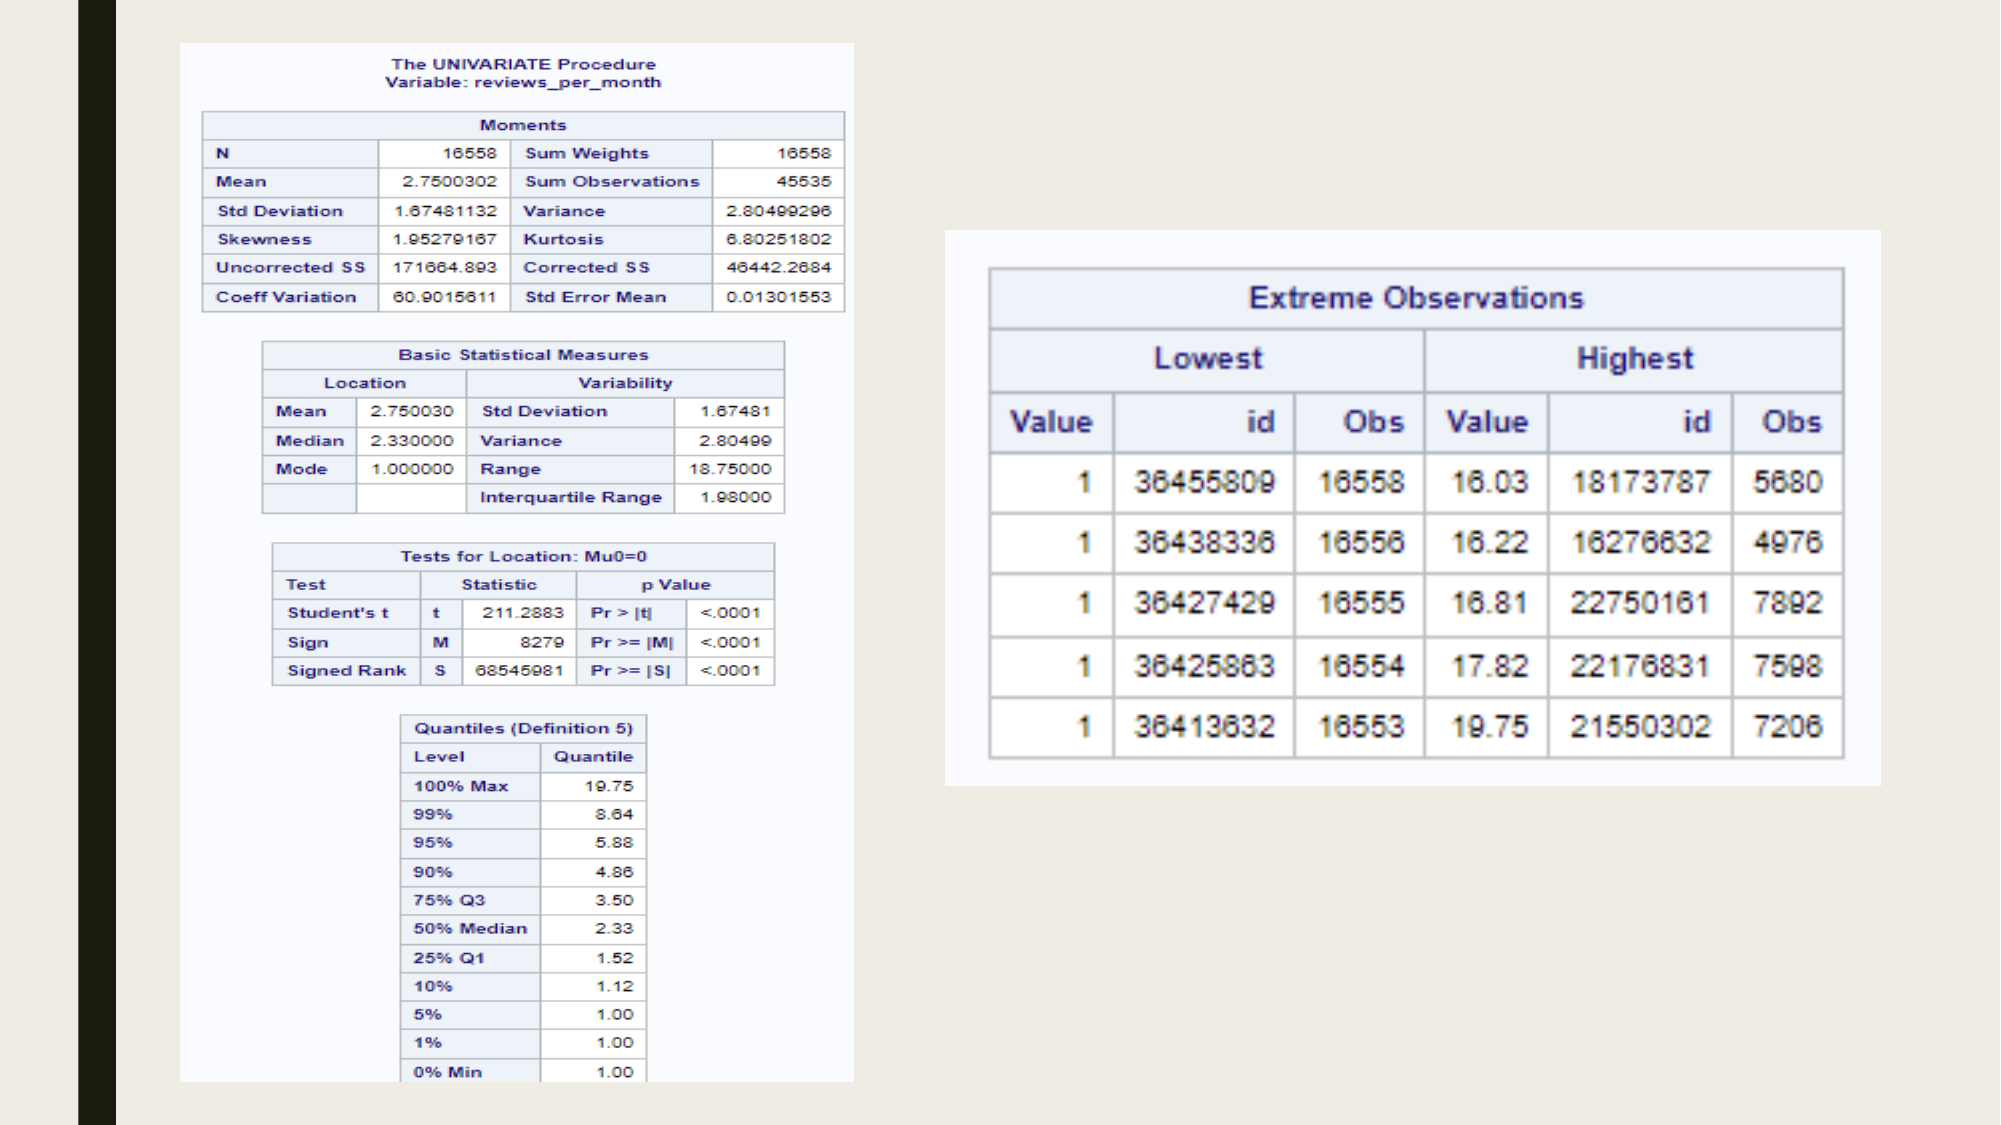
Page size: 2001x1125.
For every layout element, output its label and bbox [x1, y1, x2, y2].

list [945, 230, 1881, 786]
picture [180, 43, 854, 1082]
